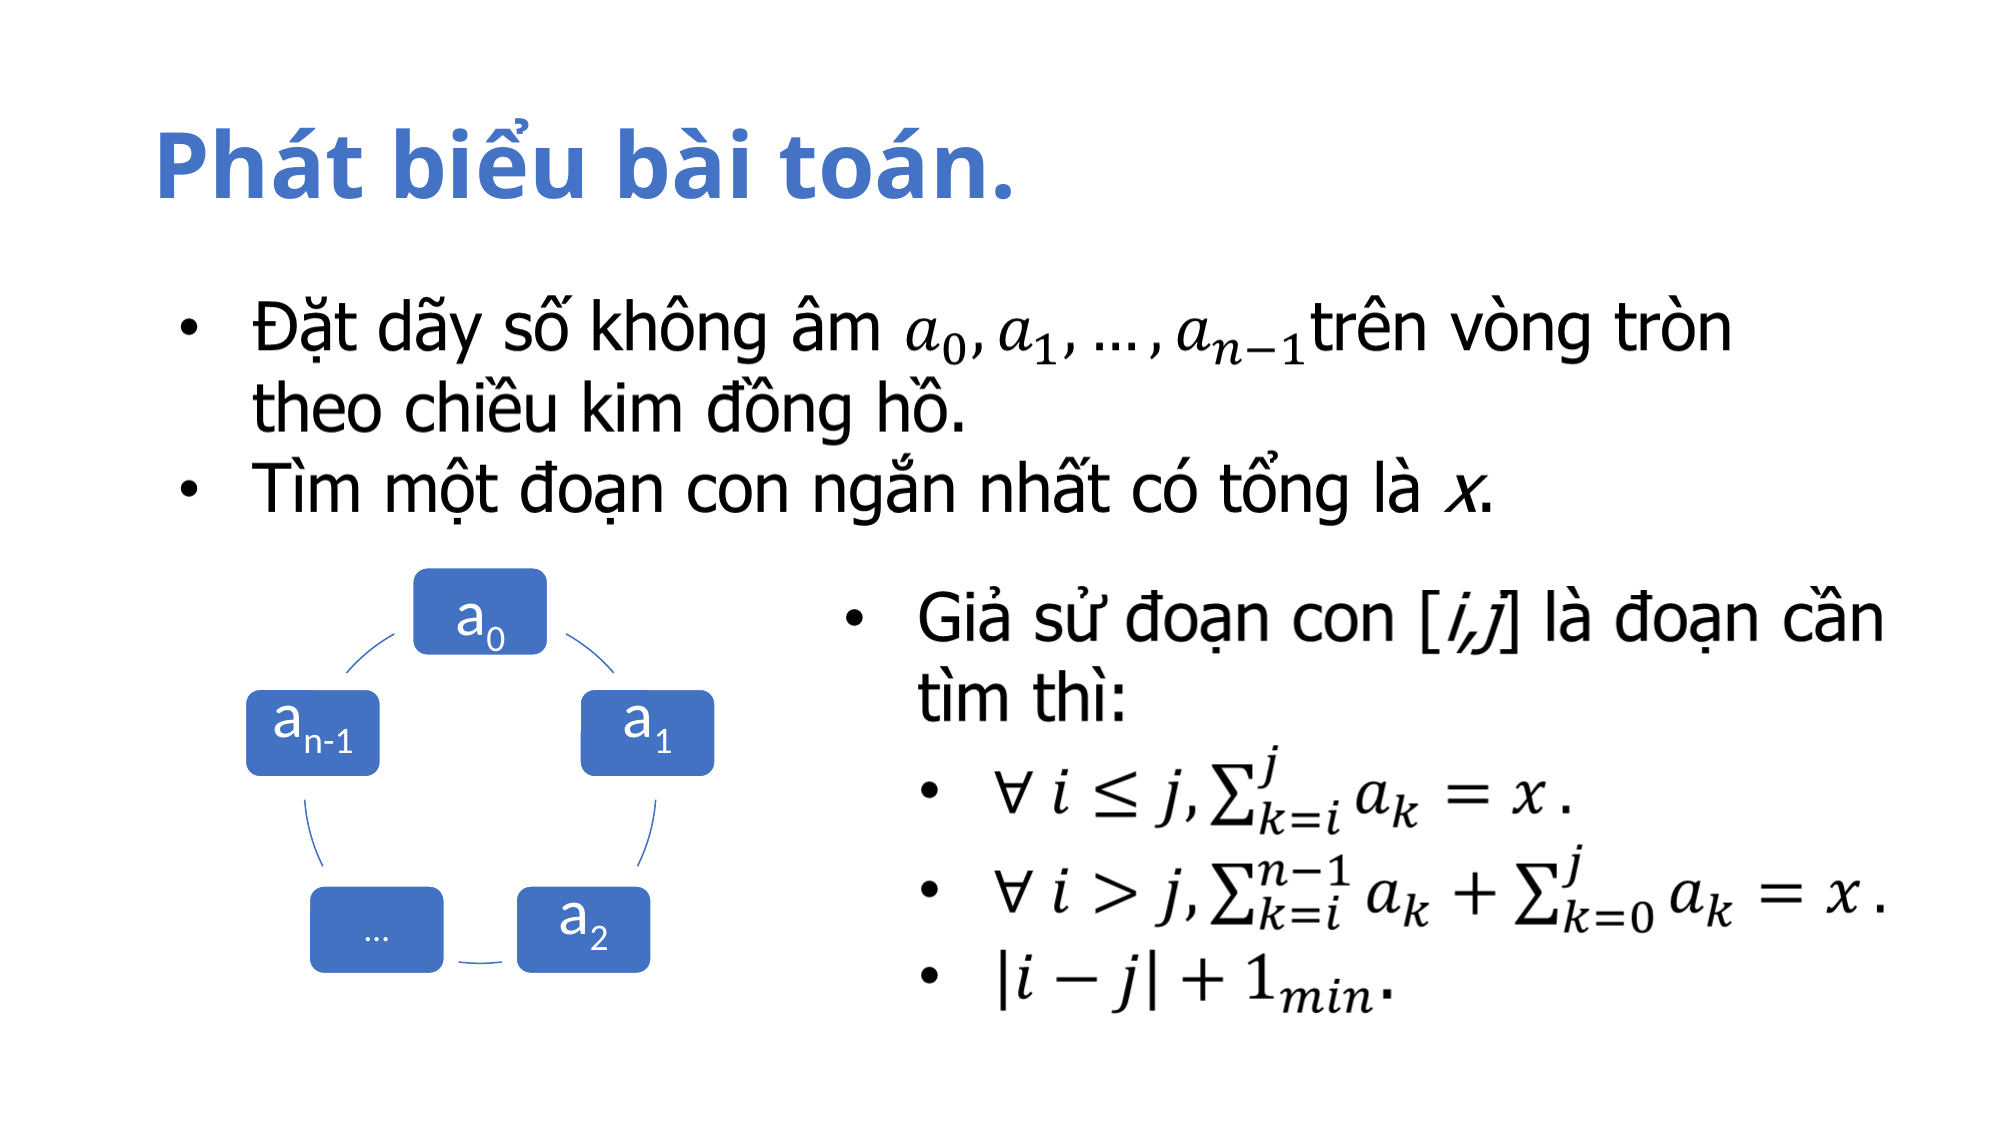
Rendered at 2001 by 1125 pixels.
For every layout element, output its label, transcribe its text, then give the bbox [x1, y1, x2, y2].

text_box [244, 567, 716, 975]
text_box [162, 277, 1863, 539]
title Phát biểu bài toán. [137, 59, 1863, 278]
text_box [827, 567, 1946, 1106]
